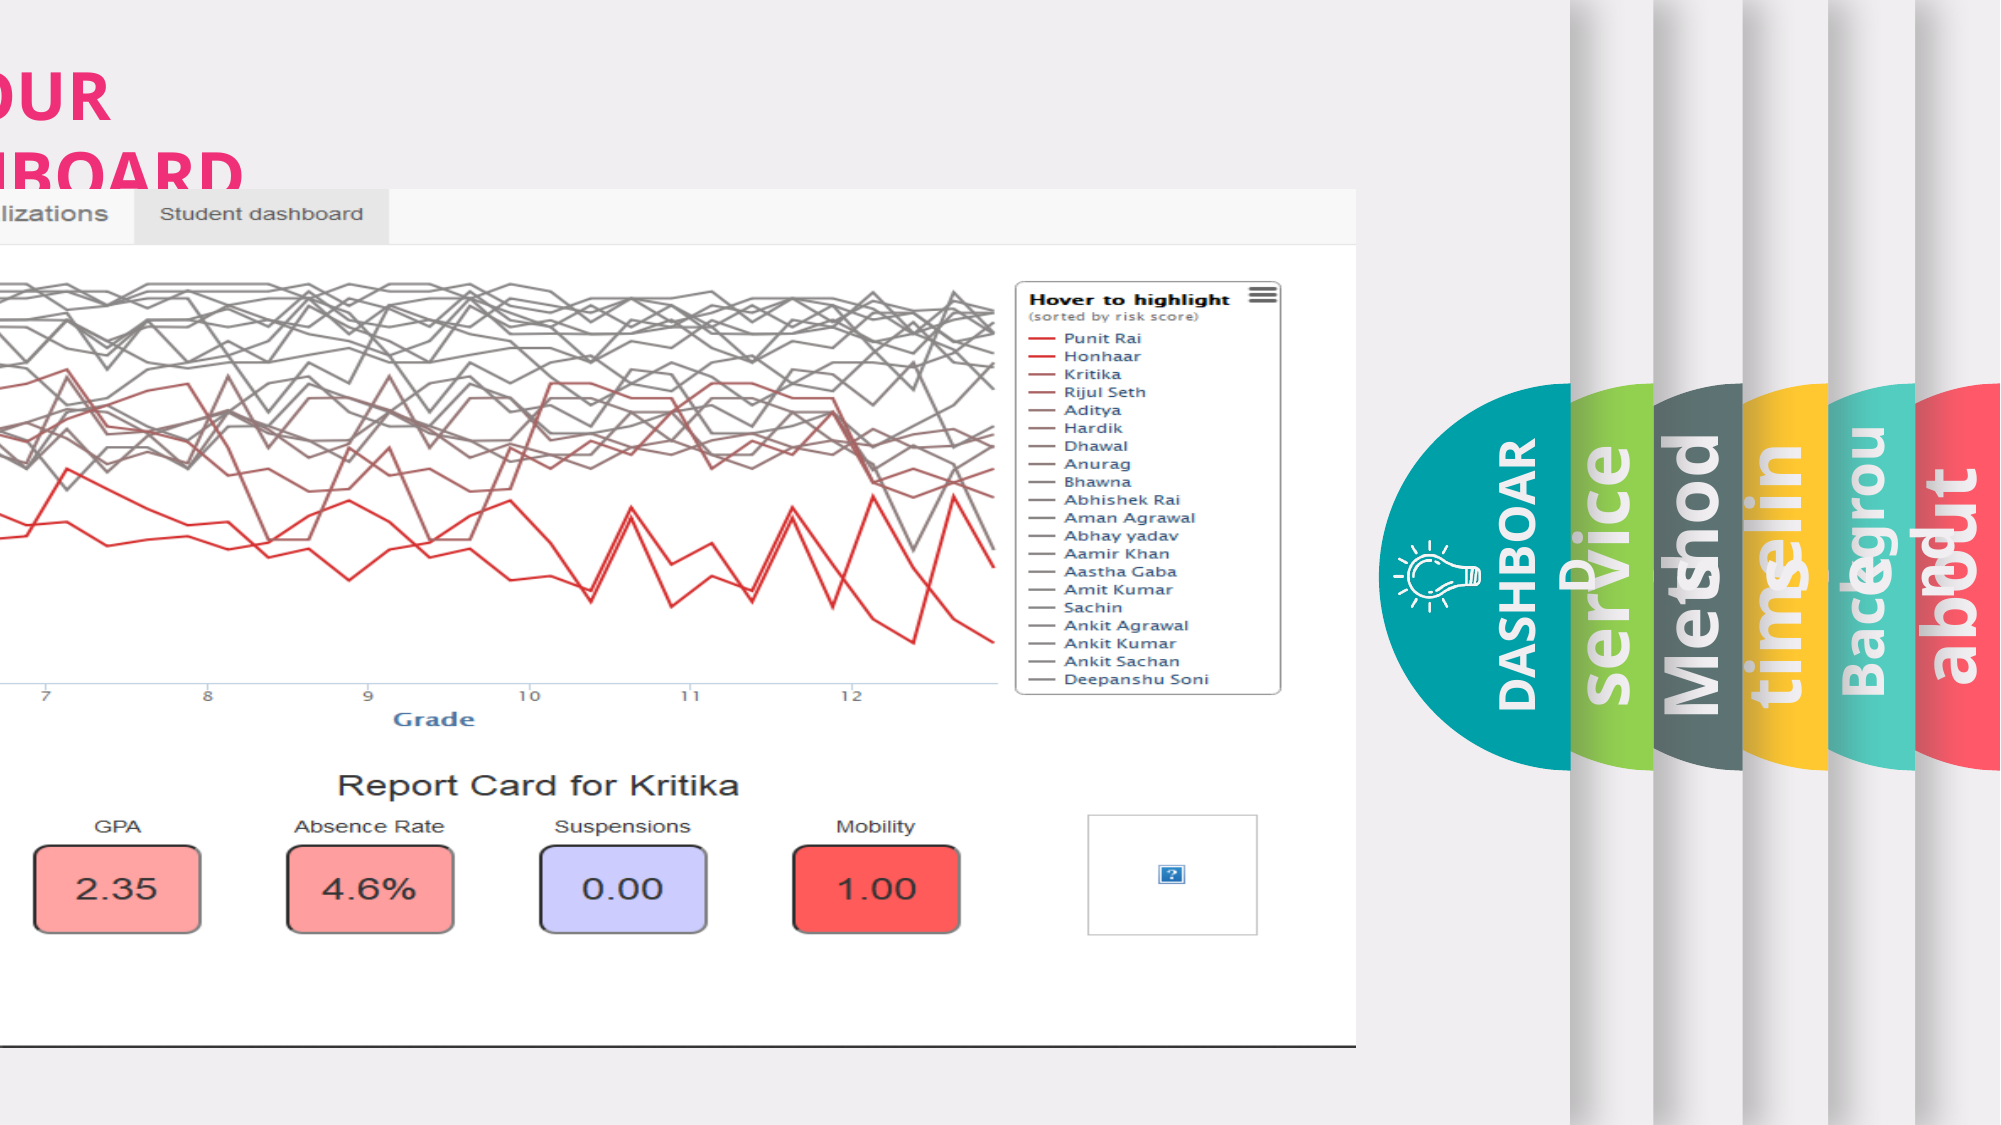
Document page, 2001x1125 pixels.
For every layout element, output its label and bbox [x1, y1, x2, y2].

picture [0, 189, 1356, 1048]
text_box [1654, 0, 1743, 1125]
text_box [1916, 0, 2000, 1125]
text_box [0, 0, 1571, 1125]
text_box [1829, 0, 1916, 1125]
text_box [1571, 0, 1654, 1125]
text_box [1743, 0, 1829, 1125]
